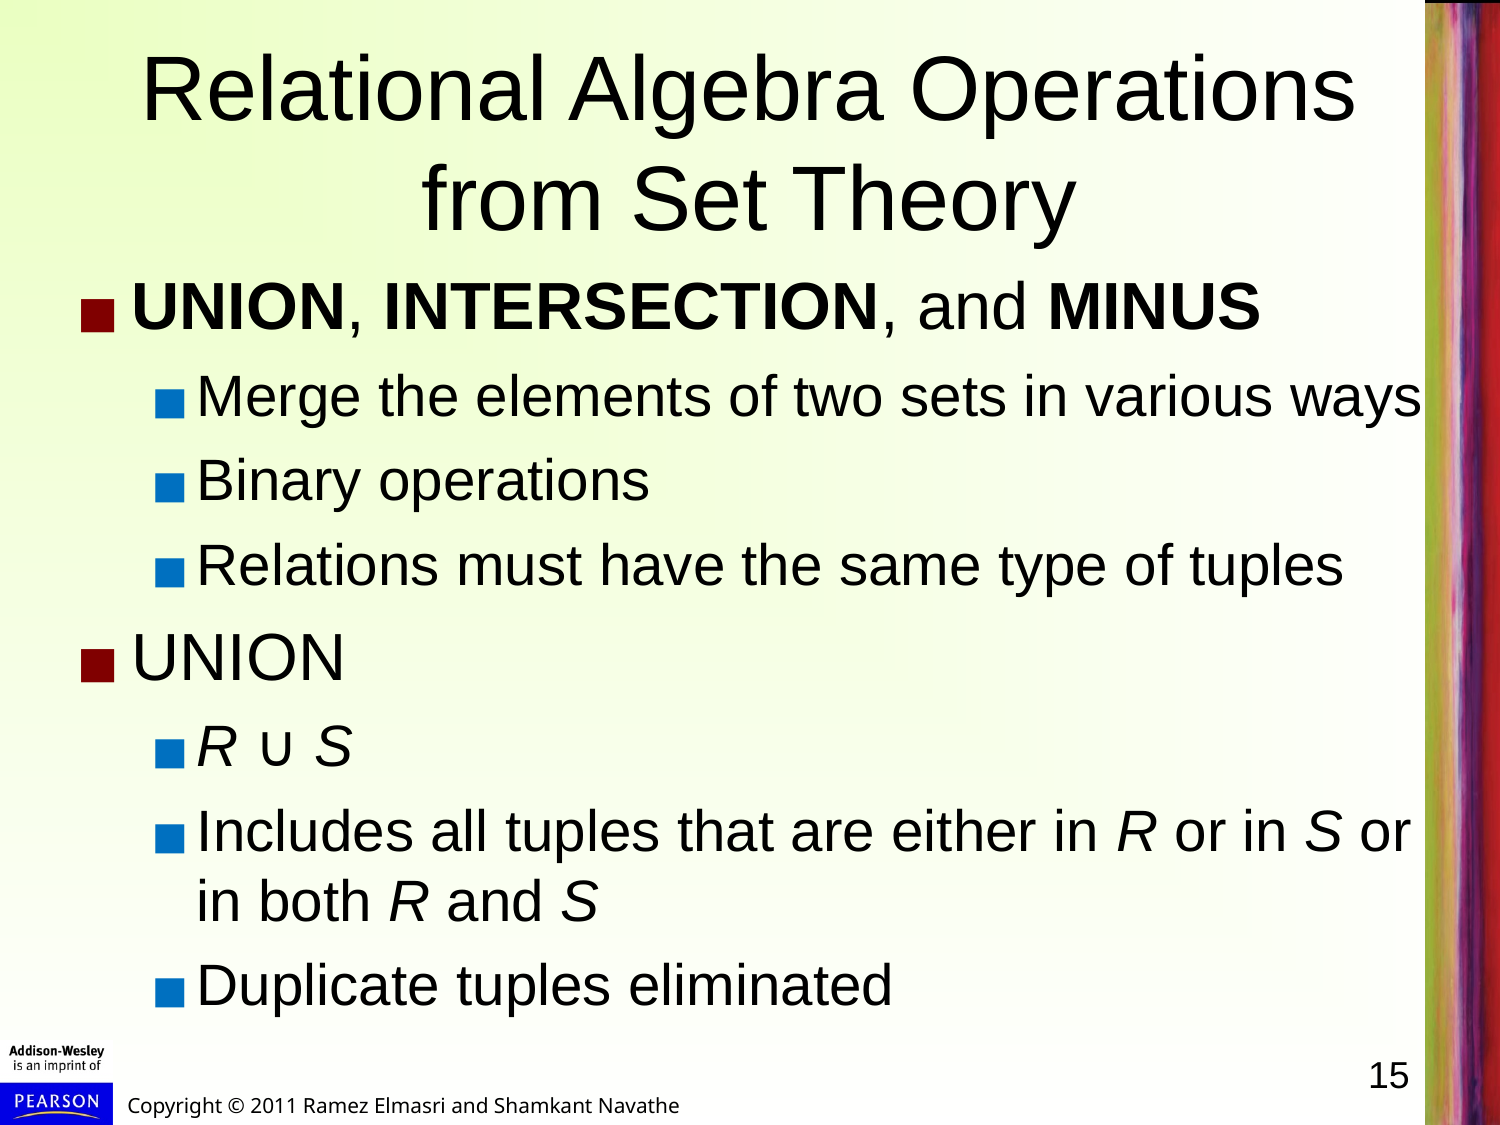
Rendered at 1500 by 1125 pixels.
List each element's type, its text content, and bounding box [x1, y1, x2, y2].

list UNION, INTERSECTION, and MINUS Merge the elements of two sets in various ways Binary operations Relations must have the same type of tuples UNION R ∪ S Includes all tuples that are either in R or in S or in both R and S Duplicate tuples eliminated [75, 263, 1425, 1006]
slide_number 15 [1334, 1036, 1425, 1123]
picture [0, 0, 1500, 1125]
title Relational Algebra Operations from Set Theory [75, 44, 1425, 233]
